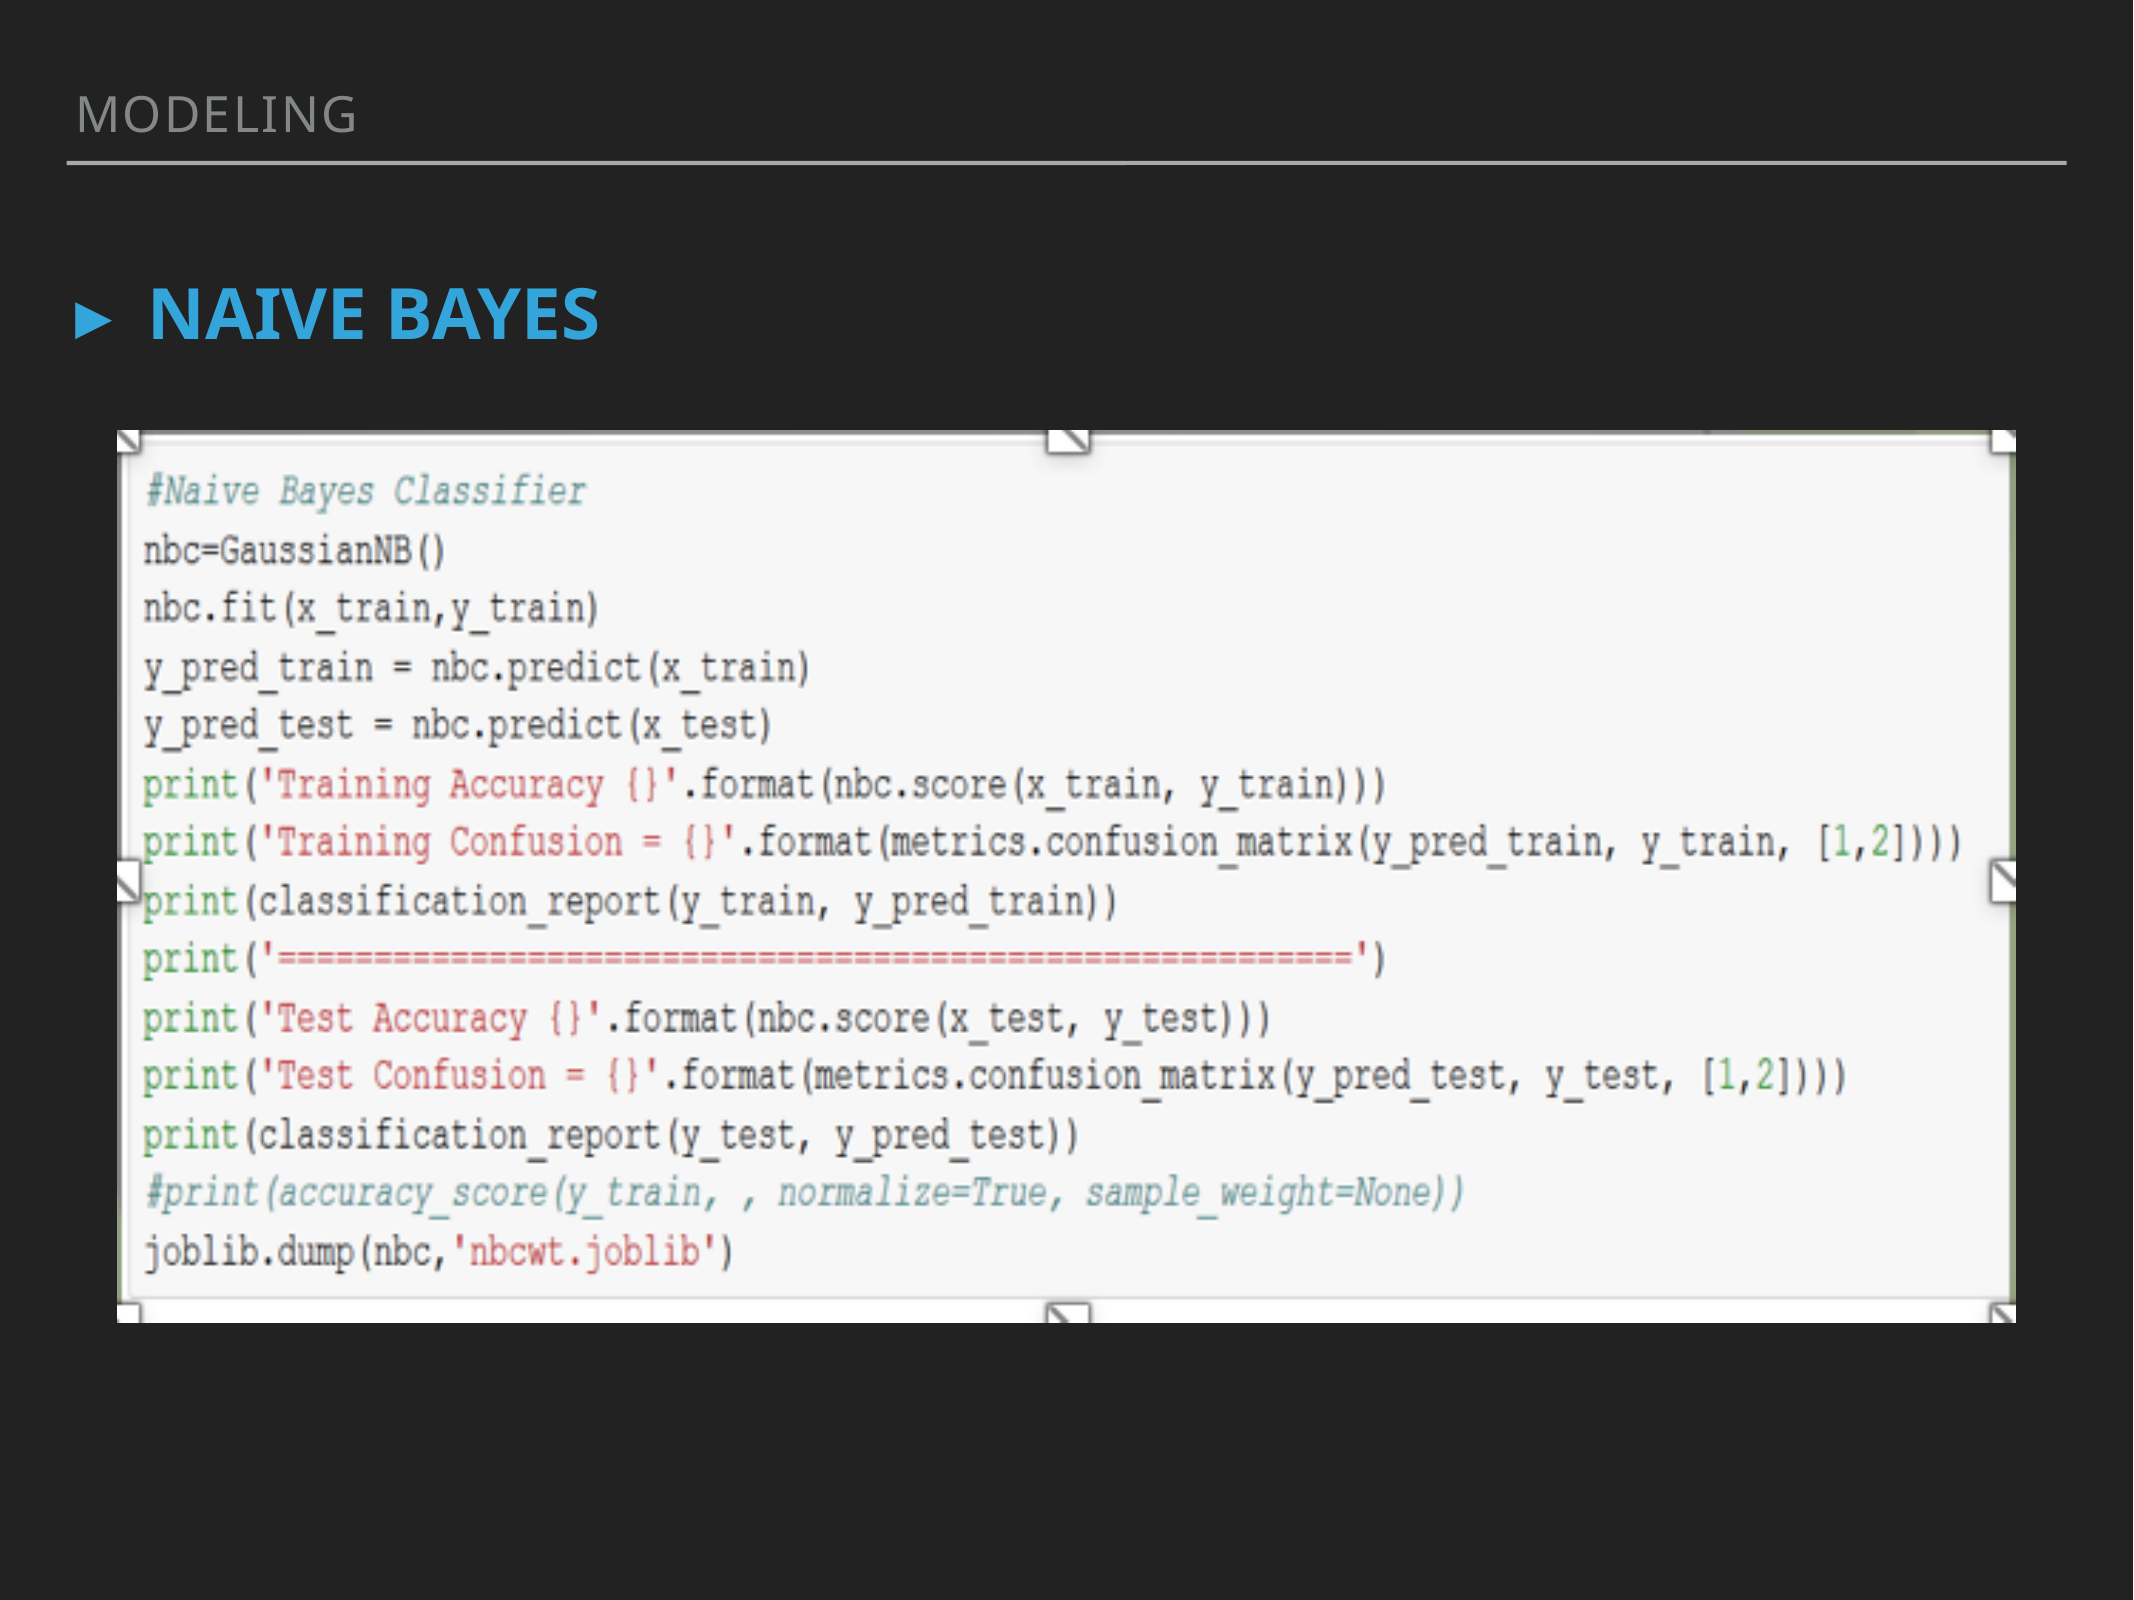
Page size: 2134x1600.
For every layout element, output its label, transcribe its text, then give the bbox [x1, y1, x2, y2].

picture [117, 429, 2016, 1323]
list MODELing [66, 74, 1901, 151]
list NAIVE BAYES [66, 260, 2068, 1453]
